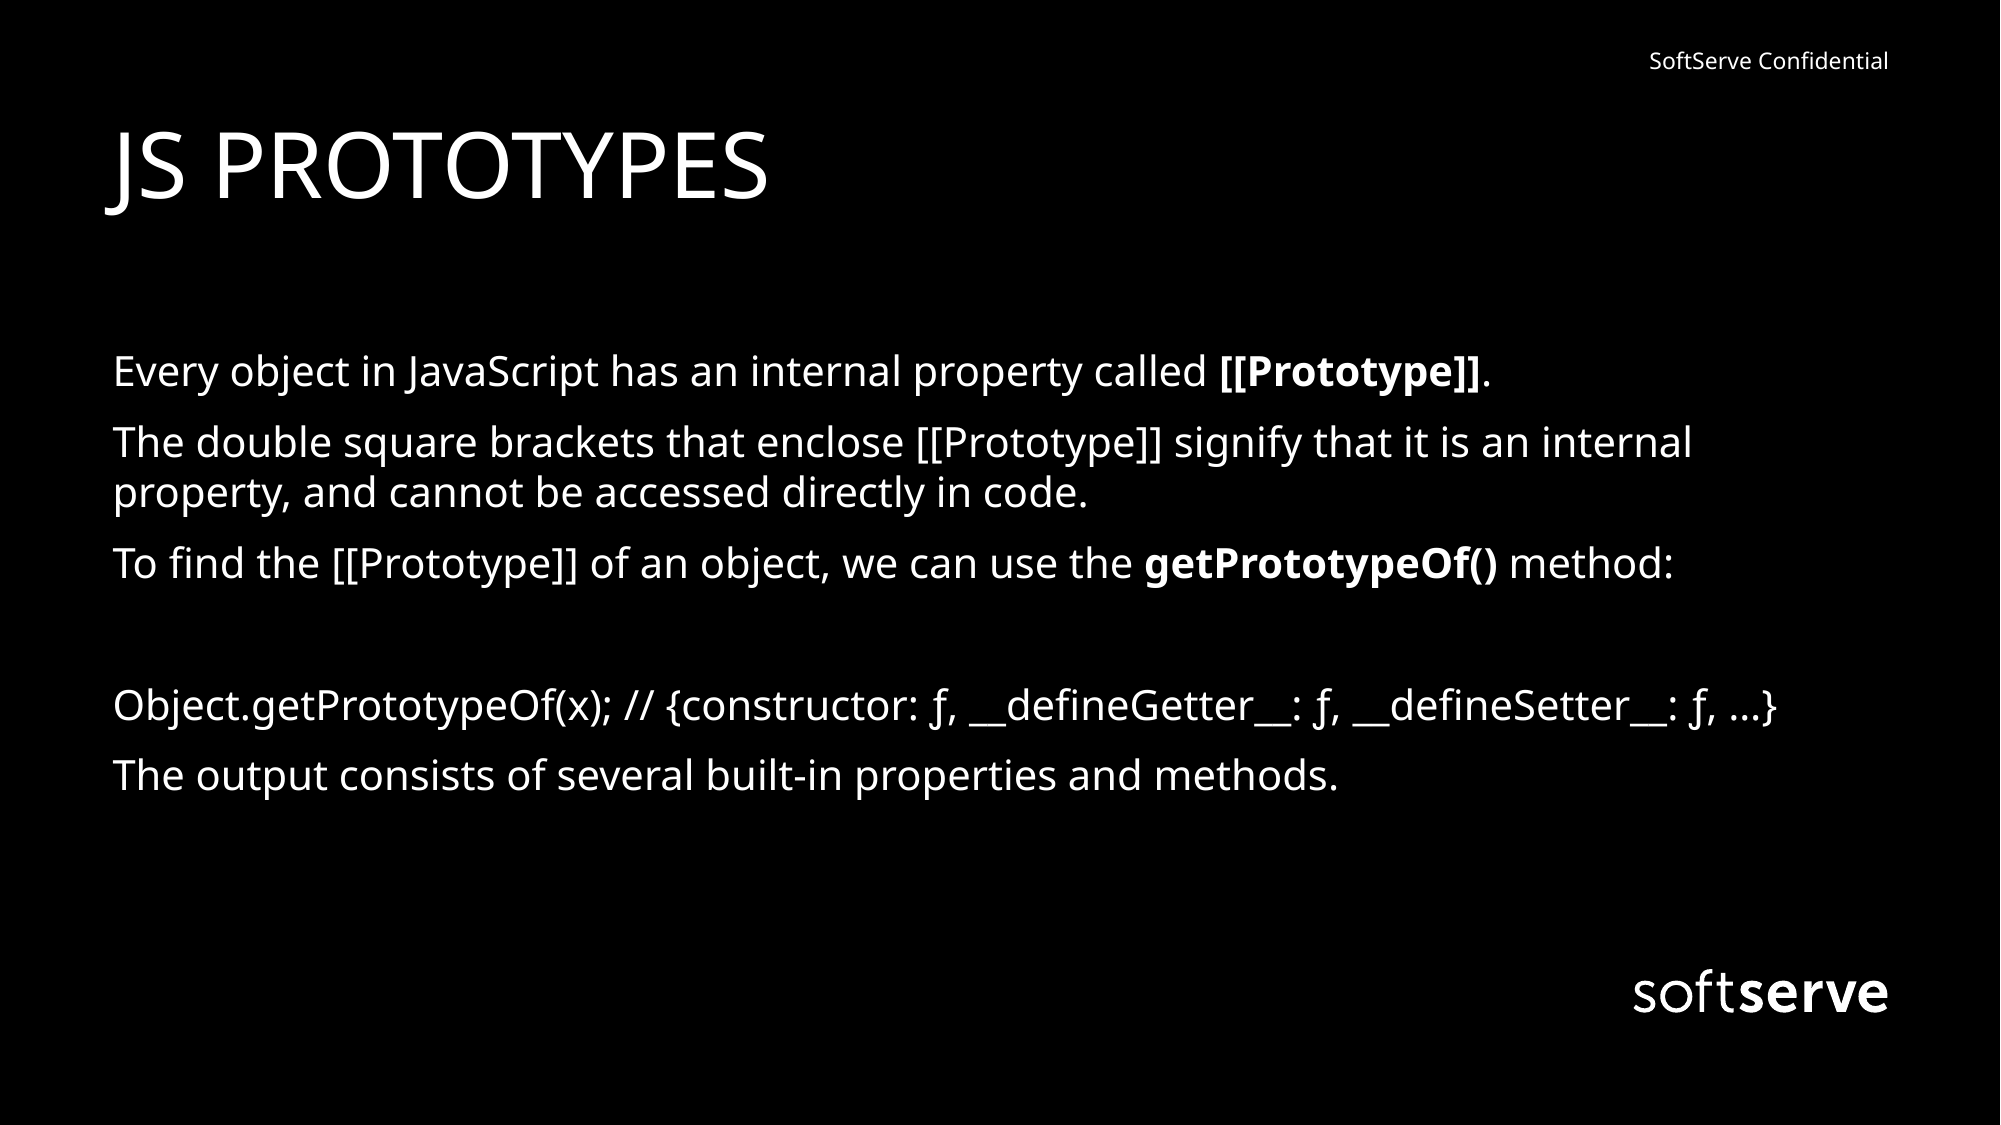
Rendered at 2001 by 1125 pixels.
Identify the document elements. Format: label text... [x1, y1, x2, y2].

title JS PROTOTYPES [112, 112, 1888, 225]
list Every object in JavaScript has an internal property called [[Prototype]]. The double square brackets that enclose [[Prototype]] signify that it is an internal property, and cannot be accessed directly in code. To find the [[Prototype]] of an object, we can use the getPrototypeOf() method: Object.getPrototypeOf(x); // {constructor: ƒ, __defineGetter__: ƒ, __defineSetter__: ƒ, …} The output consists of several built-in properties and methods. [112, 337, 1888, 900]
